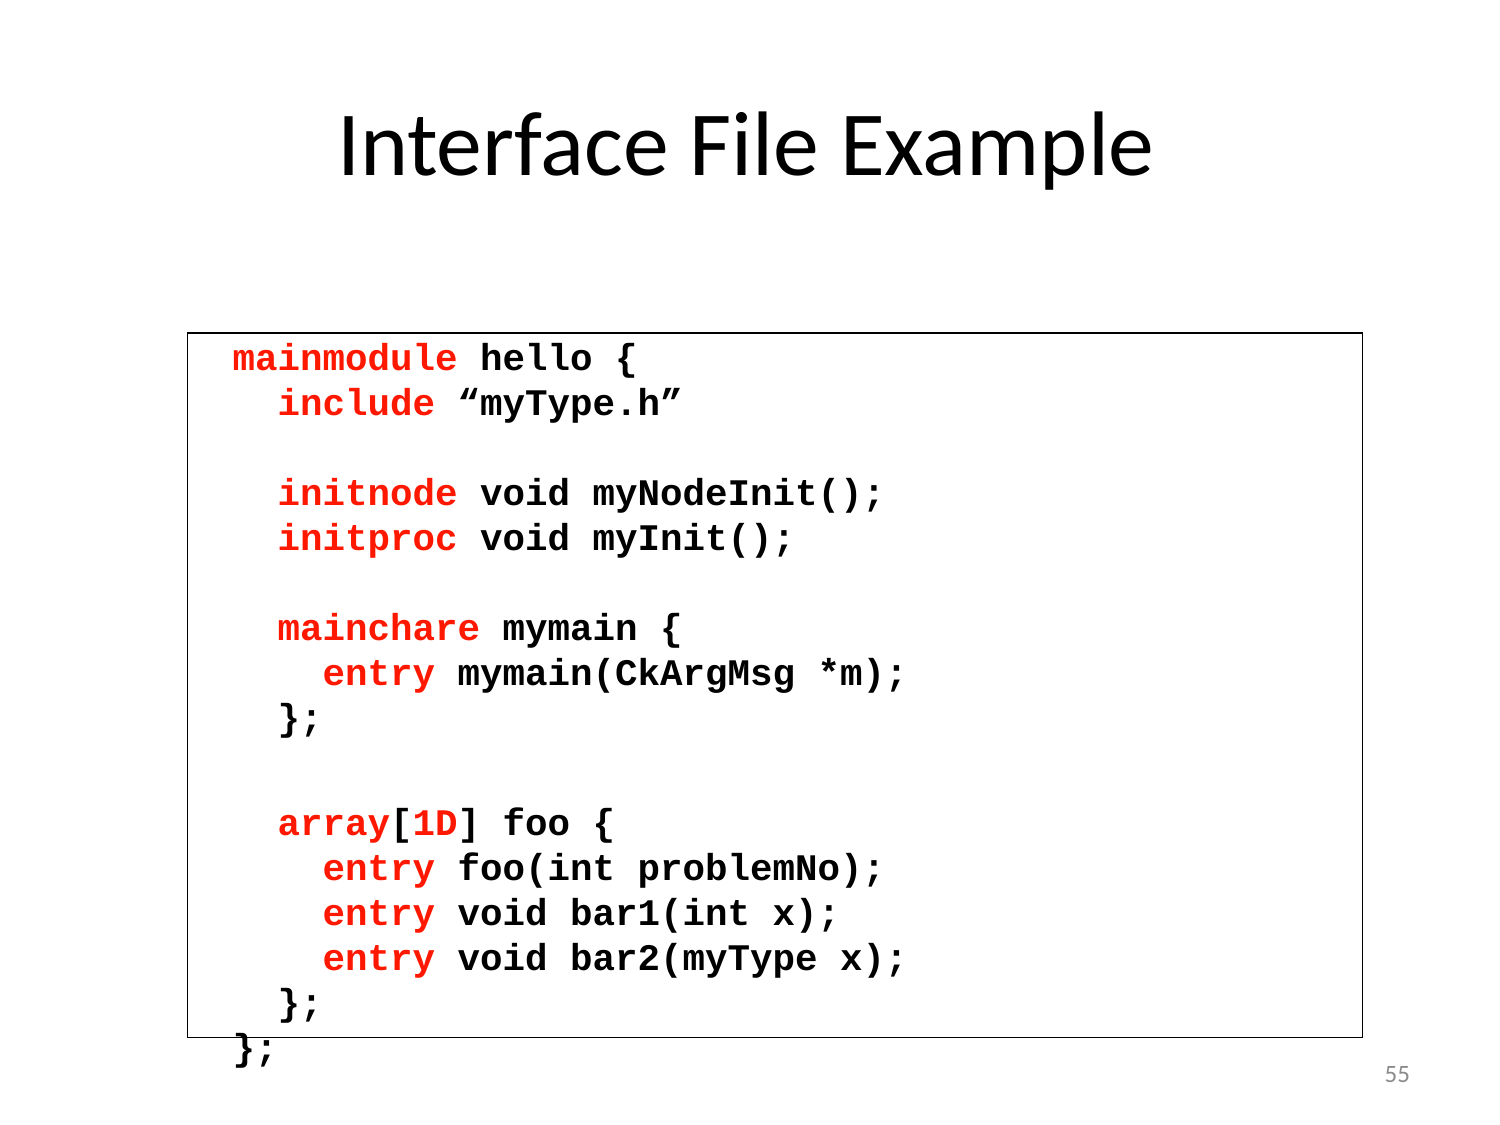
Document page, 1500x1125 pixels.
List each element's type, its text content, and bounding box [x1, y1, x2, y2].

slide_number 55 [1074, 1042, 1425, 1103]
text_box mainmodule hello { include “myType.h” initnode void myNodeInit(); initproc void myInit(); mainchare mymain { entry mymain(CkArgMsg *m); }; array[1D] foo { entry foo(int problemNo); entry void bar1(int x); entry void bar2(myType x); }; }; [187, 333, 1363, 1038]
title Interface File Example [75, 37, 1425, 241]
